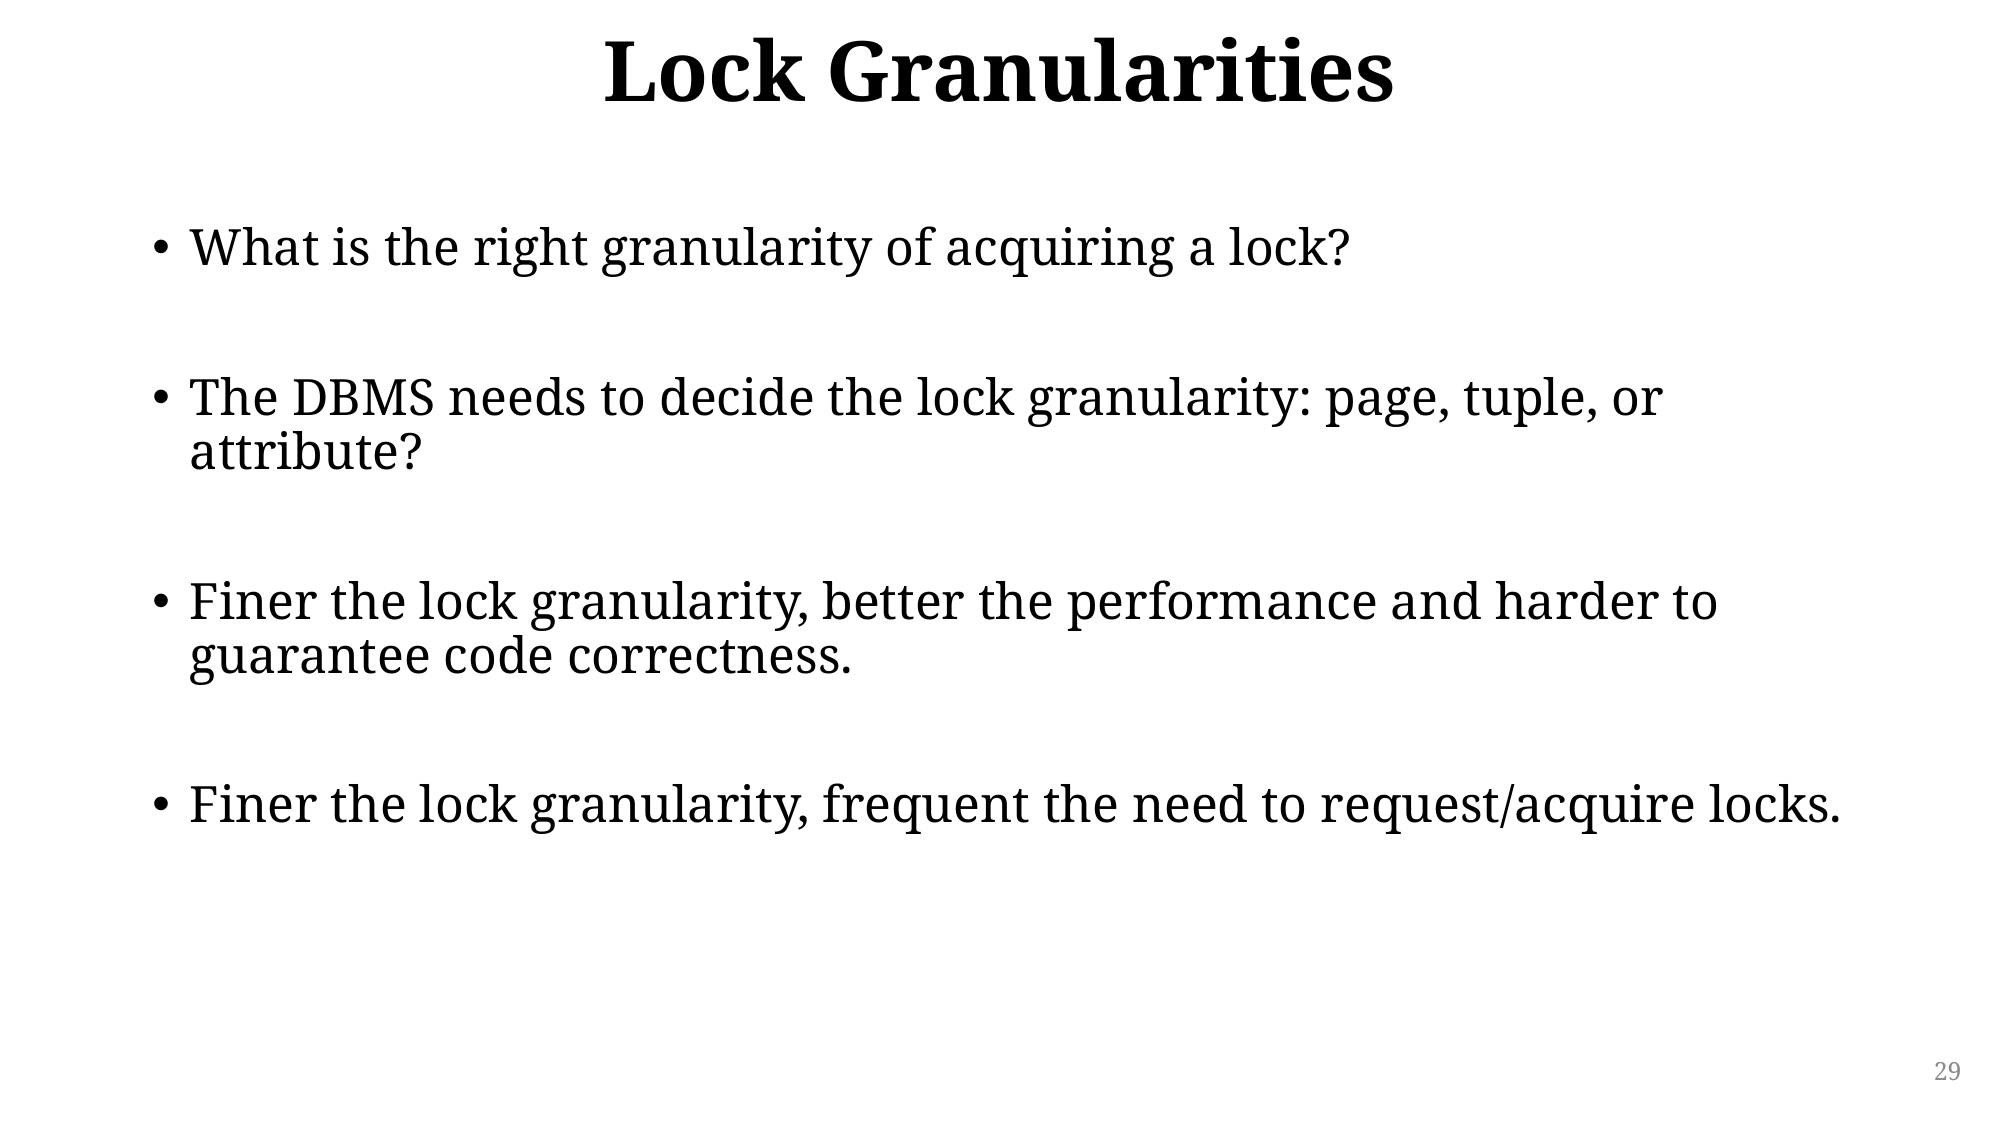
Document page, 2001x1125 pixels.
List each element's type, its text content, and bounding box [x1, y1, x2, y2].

title Lock Granularities [137, 0, 1863, 149]
slide_number 29 [1526, 1042, 1977, 1103]
list What is the right granularity of acquiring a lock? The DBMS needs to decide the lock granularity: page, tuple, or attribute? Finer the lock granularity, better the performance and harder to guarantee code correctness. Finer the lock granularity, frequent the need to request/acquire locks. [137, 215, 1876, 923]
